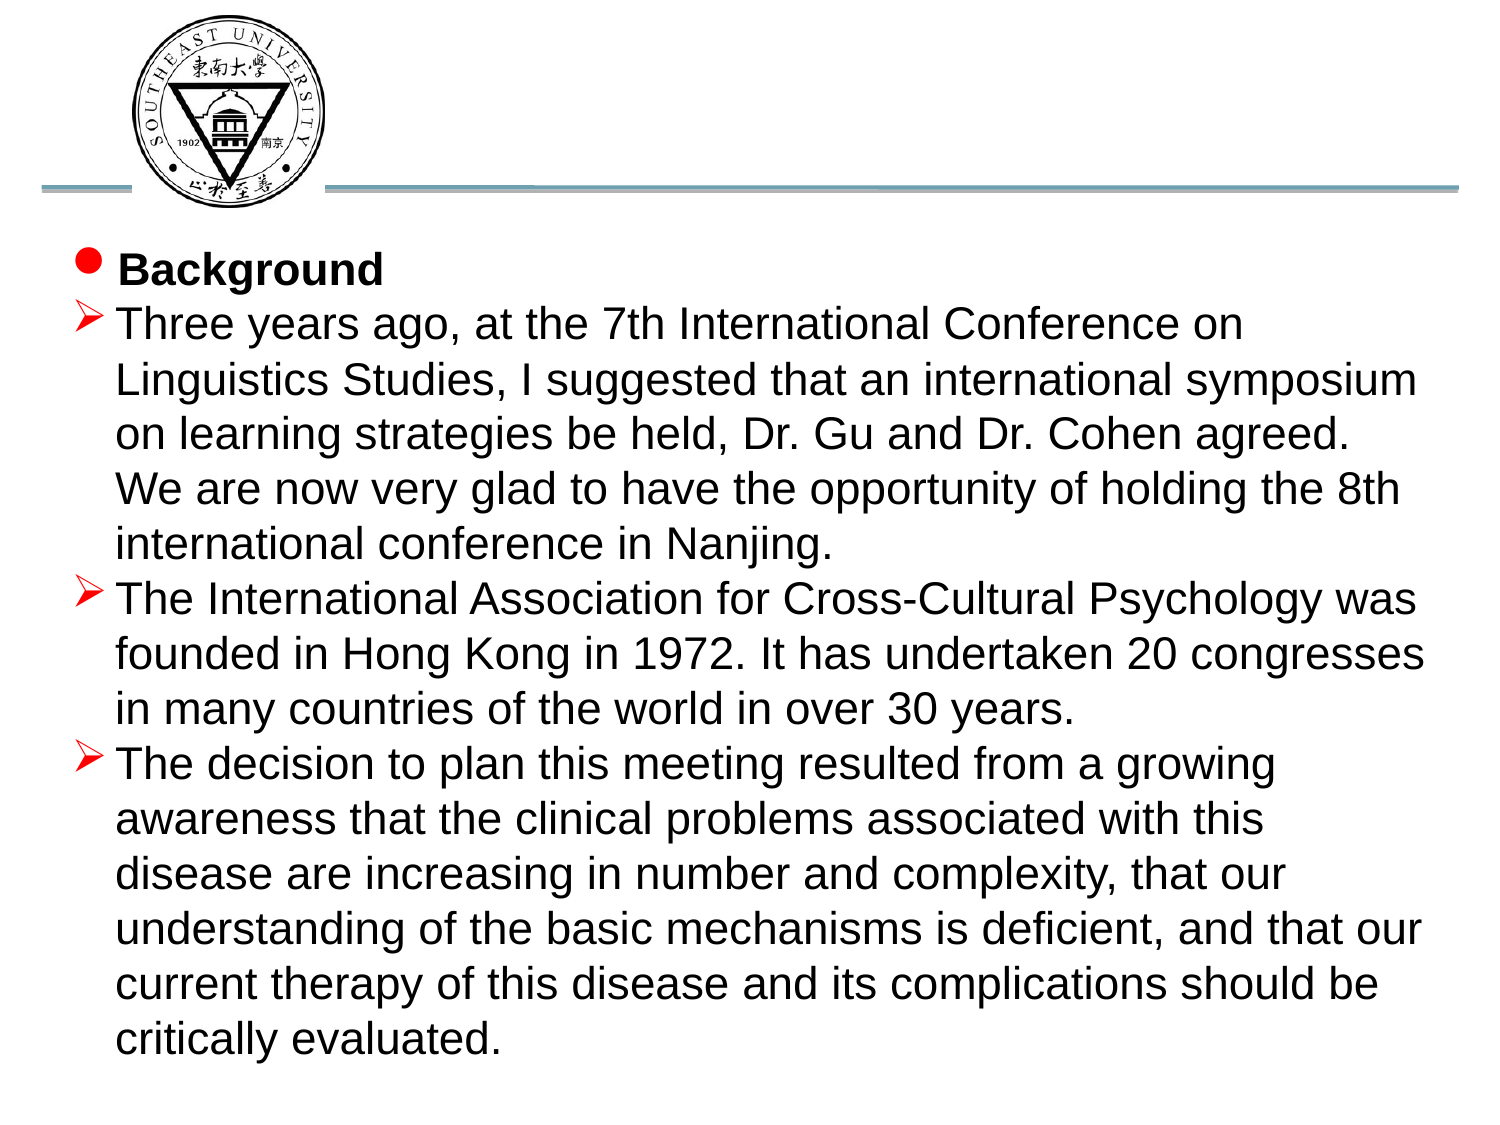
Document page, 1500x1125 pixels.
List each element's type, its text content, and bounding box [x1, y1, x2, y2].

text_box Background Three years ago, at the 7th International Conference on Linguistics Studies, I suggested that an international symposium on learning strategies be held, Dr. Gu and Dr. Cohen agreed. We are now very glad to have the opportunity of holding the 8th international conference in Nanjing. The International Association for Cross-Cultural Psychology was founded in Hong Kong in 1972. It has undertaken 20 congresses in many countries of the world in over 30 years. The decision to plan this meeting resulted from a growing awareness that the clinical problems associated with this disease are increasing in number and complexity, that our understanding of the basic mechanisms is deficient, and that our current therapy of this disease and its complications should be critically evaluated. [56, 231, 1443, 1072]
picture [132, 15, 325, 208]
